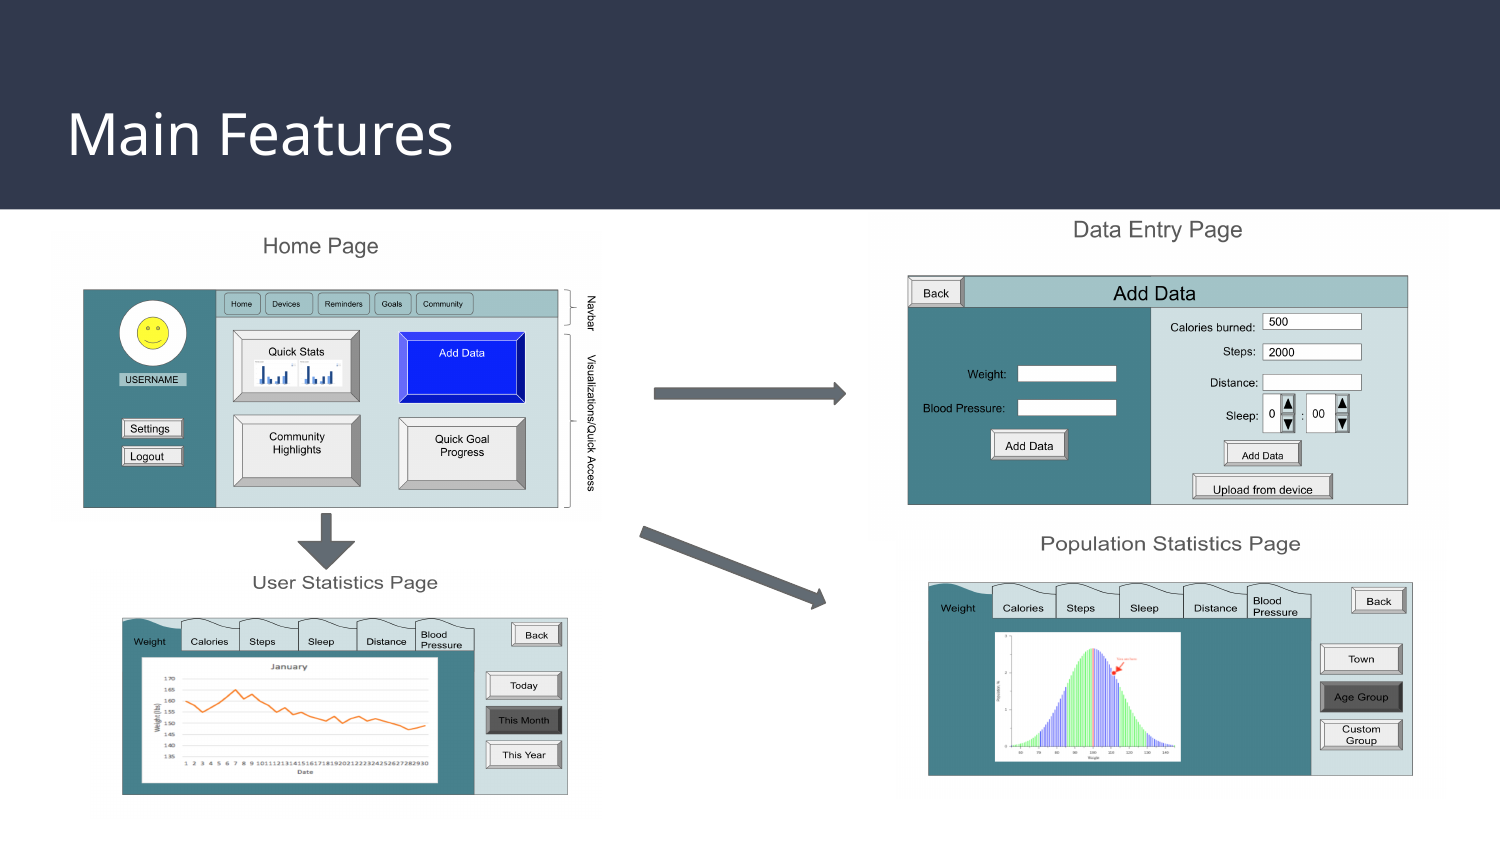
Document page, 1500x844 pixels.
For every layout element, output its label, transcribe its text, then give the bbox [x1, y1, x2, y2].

title Main Features [51, 82, 1449, 185]
text_box [640, 526, 826, 609]
picture [90, 568, 602, 819]
picture [50, 231, 602, 523]
text_box [654, 382, 846, 405]
picture [868, 212, 1450, 799]
text_box [298, 531, 355, 567]
